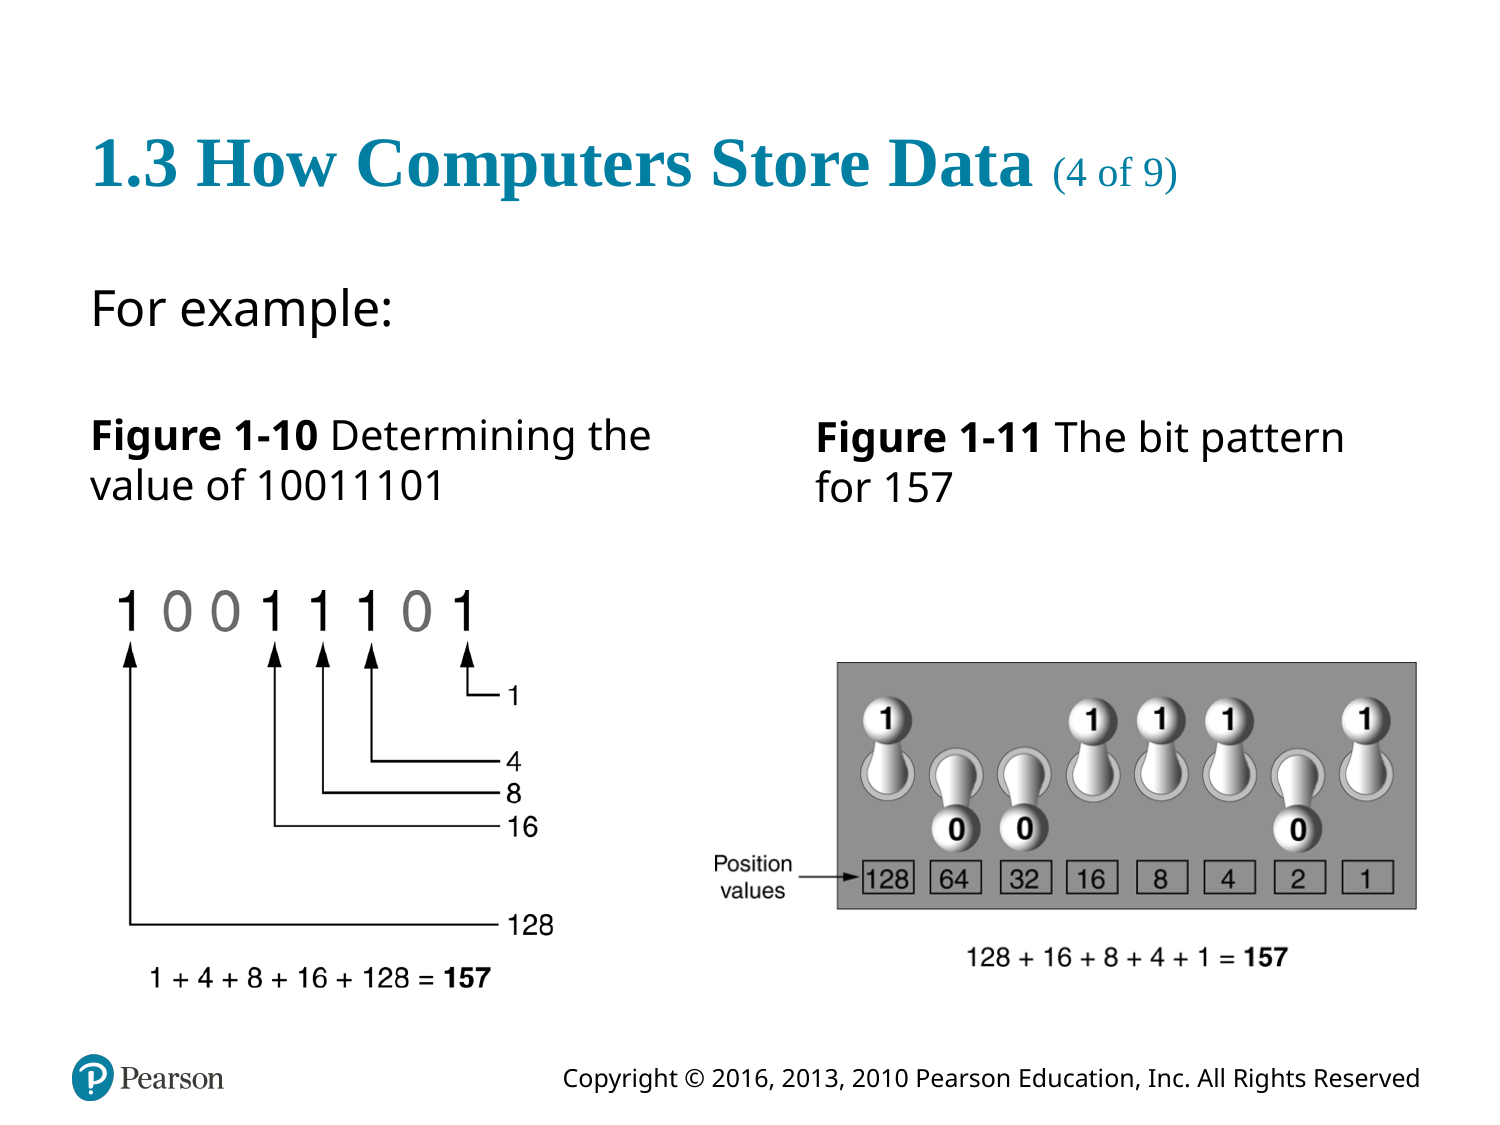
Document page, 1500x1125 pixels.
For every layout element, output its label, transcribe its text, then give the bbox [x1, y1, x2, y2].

list Figure 1-10 Determining the value of 10011101 [75, 393, 688, 1062]
picture [715, 662, 1417, 967]
picture [72, 1087, 83, 1101]
list For example: [75, 261, 1425, 929]
picture [80, 1063, 106, 1088]
title 1.3 How Computers Store Data (4 of 9) [75, 0, 1425, 216]
picture [72, 1054, 76, 1070]
picture [119, 590, 553, 988]
list Figure 1-11 The bit pattern for 157 [800, 395, 1425, 1064]
picture [98, 1062, 224, 1101]
